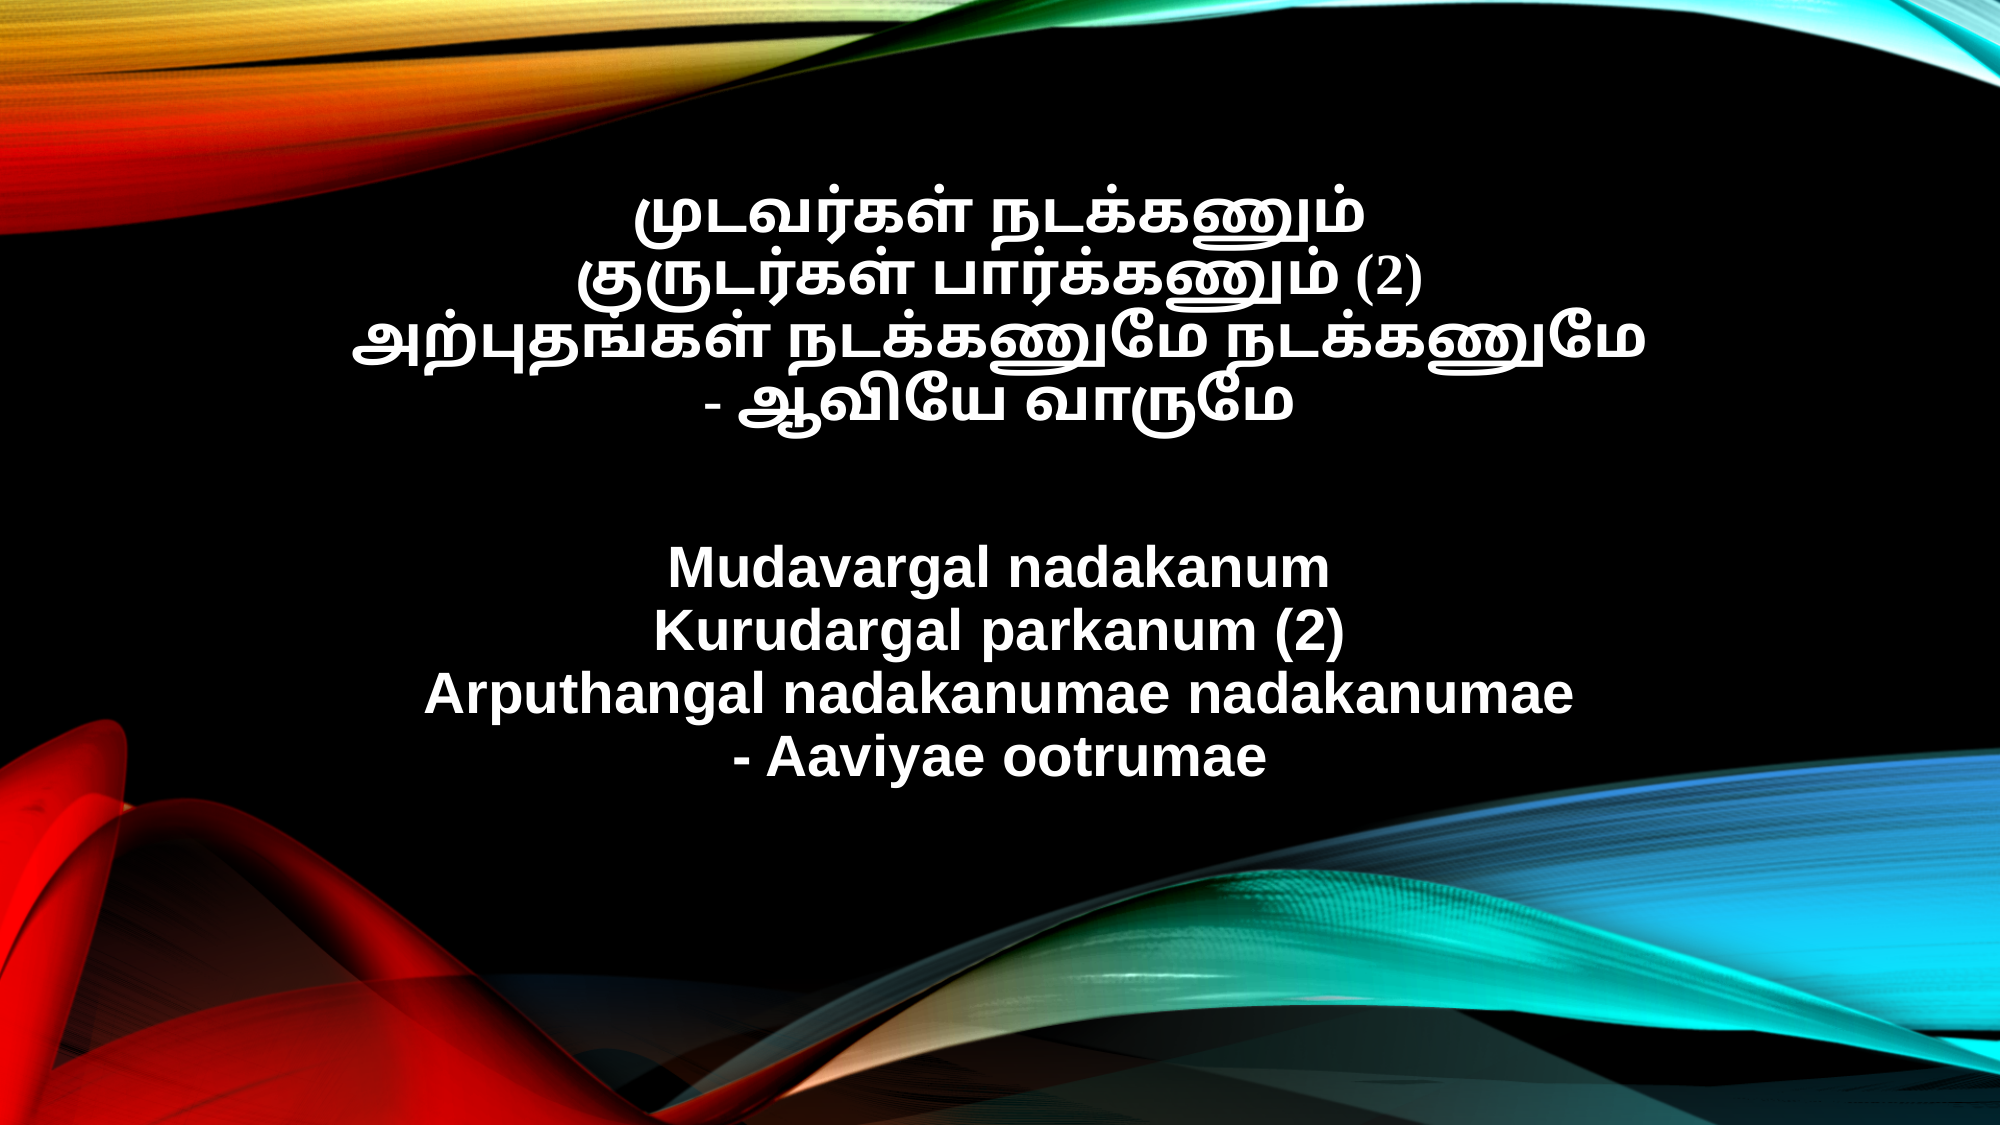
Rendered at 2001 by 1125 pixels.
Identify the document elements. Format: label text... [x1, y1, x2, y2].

subtitle முடவர்கள் நடக்கணும் குருடர்கள் பார்க்கணும் (2) அற்புதங்கள் நடக்கணுமே நடக்கணுமே - ஆவியே வாருமே Mudavargal nadakanum Kurudargal parkanum (2) Arputhangal nadakanumae nadakanumae - Aaviyae ootrumae [0, 0, 2000, 1125]
